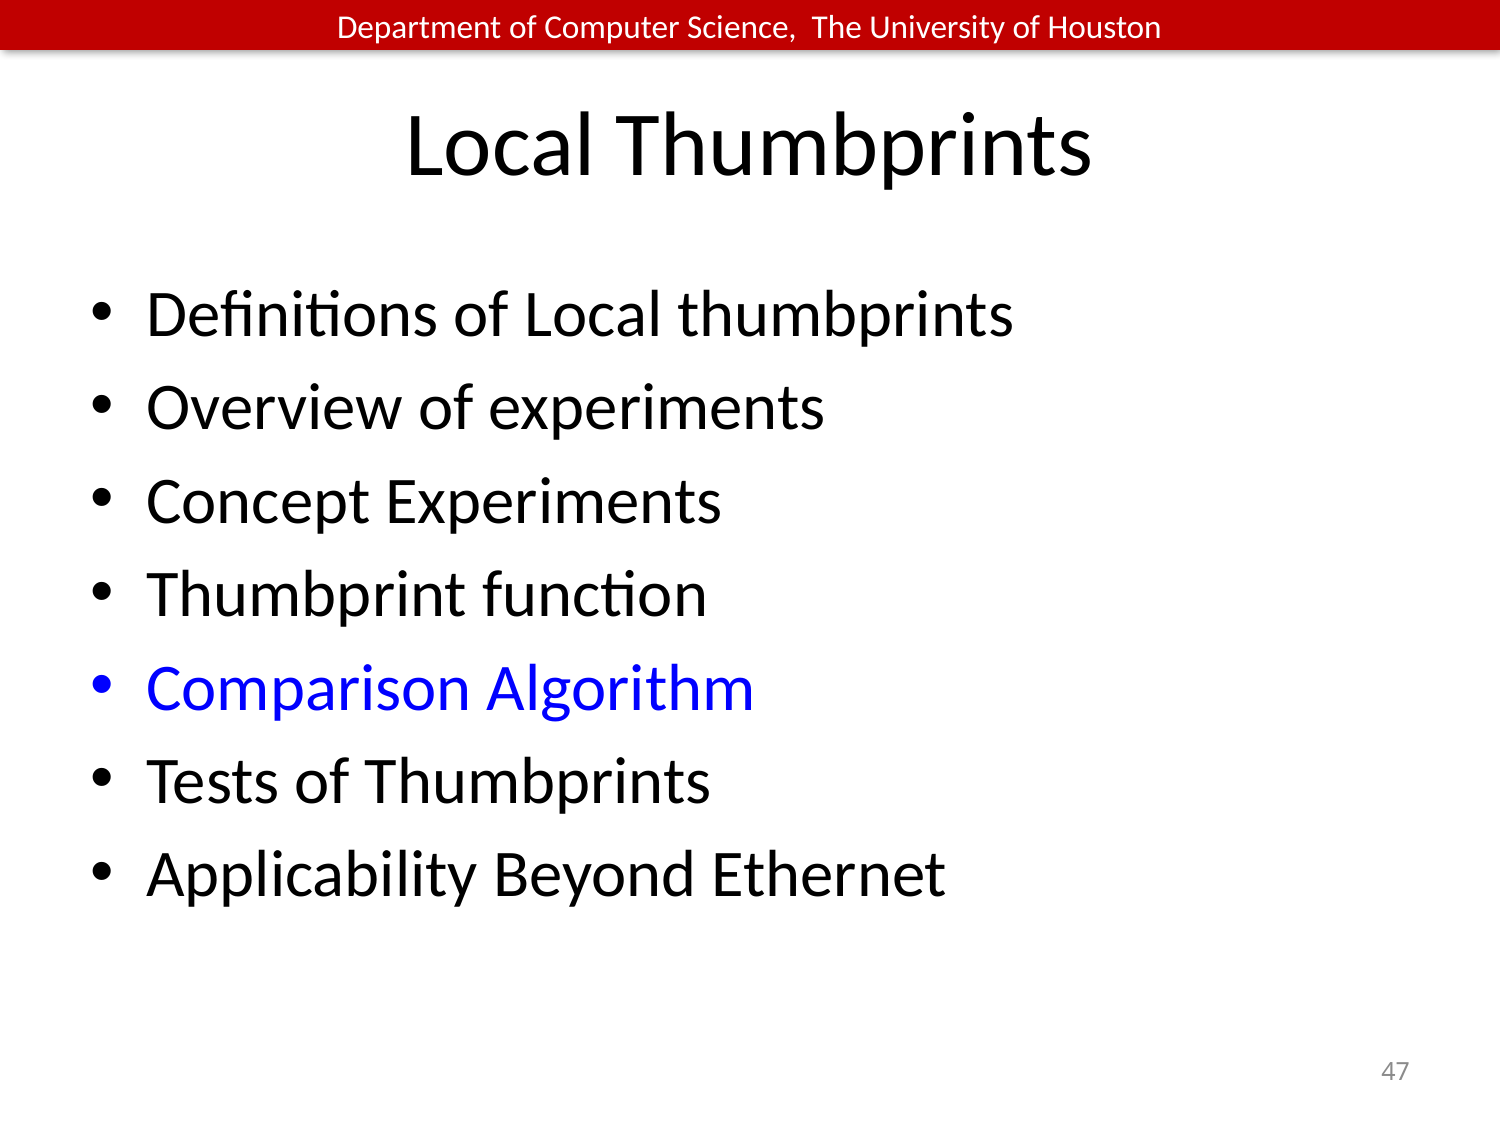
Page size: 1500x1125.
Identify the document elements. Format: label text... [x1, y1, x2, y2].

slide_number 47 [1074, 1042, 1425, 1103]
title Local Thumbprints [75, 45, 1425, 233]
list Definitions of Local thumbprints Overview of experiments Concept Experiments Thumbprint function Comparison Algorithm Tests of Thumbprints Applicability Beyond Ethernet [75, 262, 1425, 1005]
